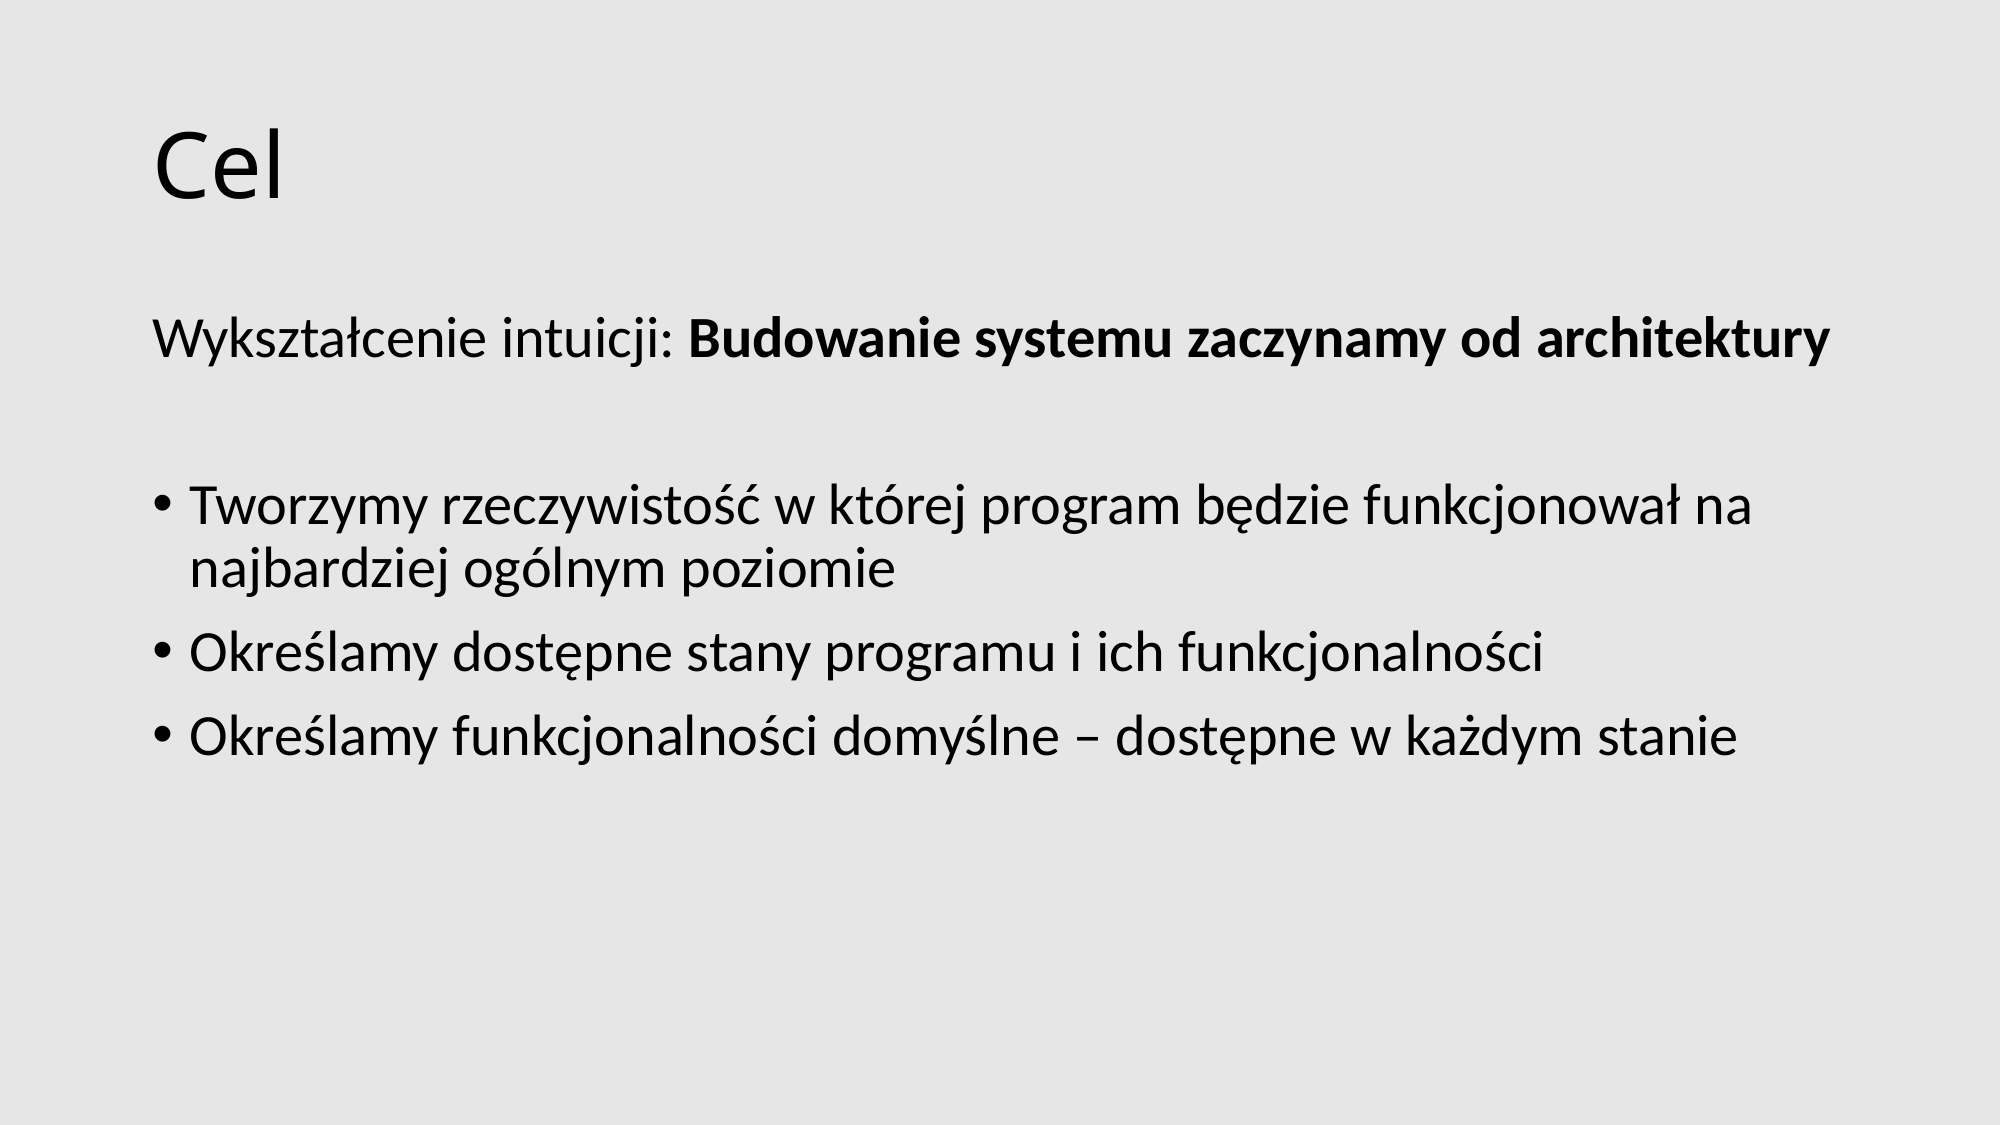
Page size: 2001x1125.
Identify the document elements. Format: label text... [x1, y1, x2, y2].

list Wykształcenie intuicji: Budowanie systemu zaczynamy od architektury Tworzymy rzeczywistość w której program będzie funkcjonował na najbardziej ogólnym poziomie Określamy dostępne stany programu i ich funkcjonalności Określamy funkcjonalności domyślne – dostępne w każdym stanie [137, 299, 1863, 1014]
title Cel [137, 59, 1863, 278]
